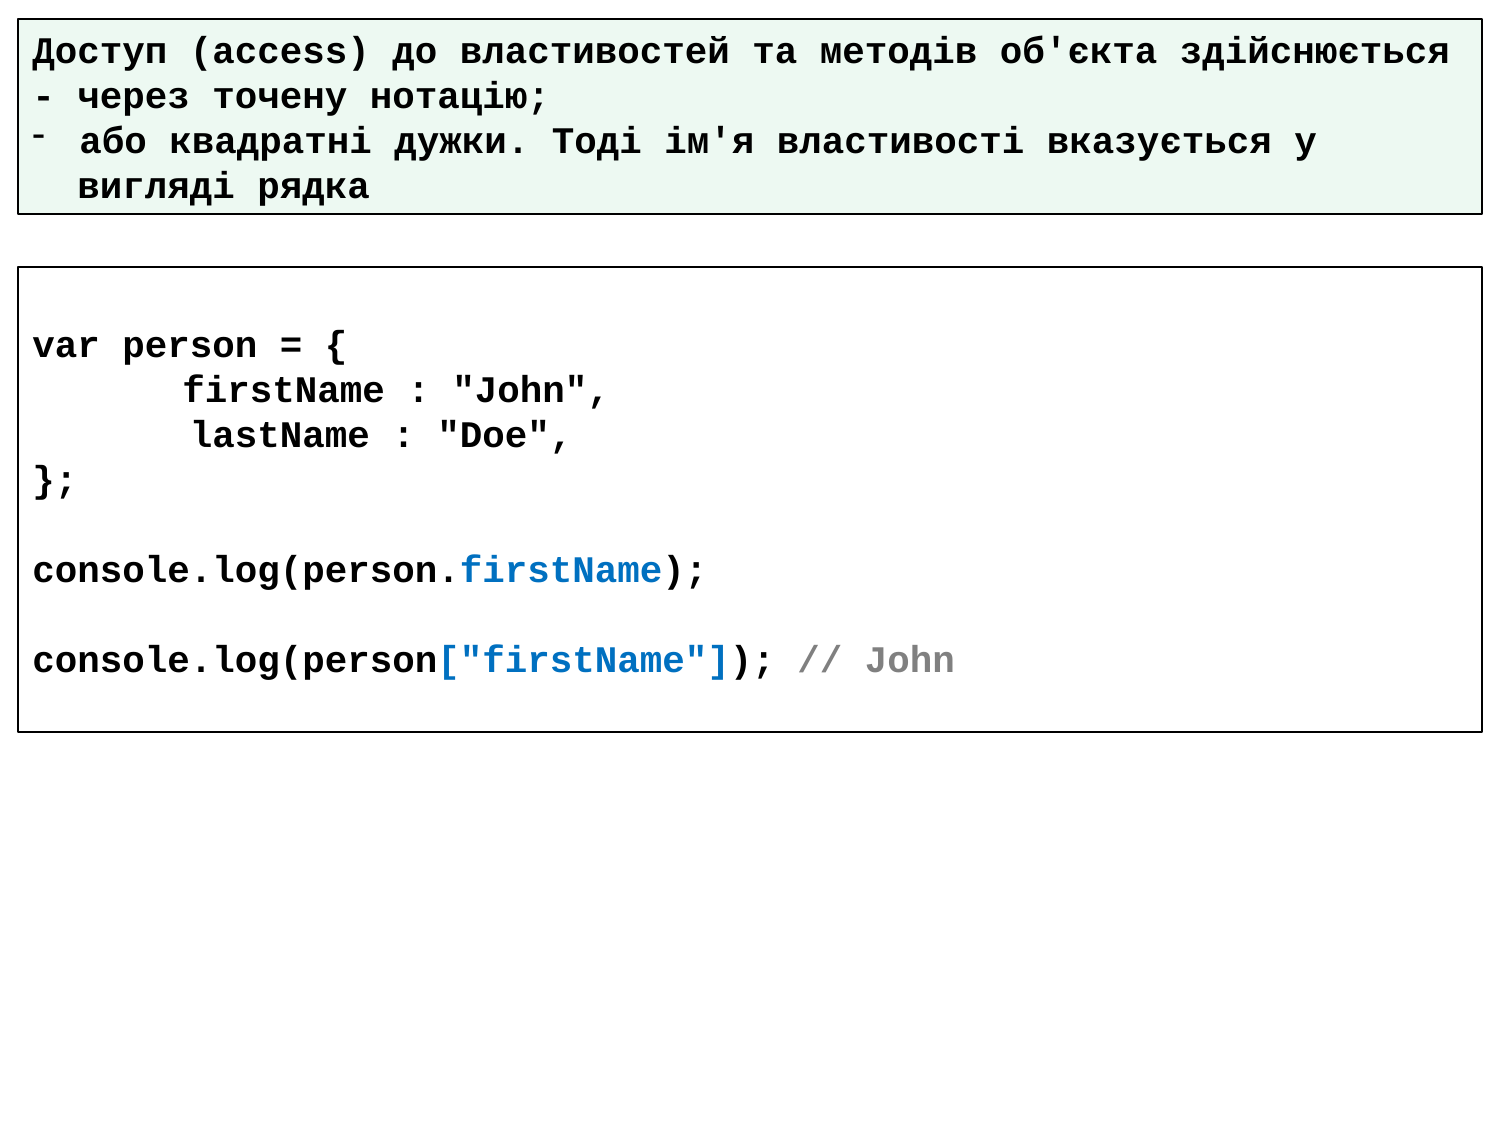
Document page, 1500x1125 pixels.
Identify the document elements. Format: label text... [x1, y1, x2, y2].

text_box Доступ (access) до властивостей та методів об'єкта здійснюється - через точену нотацію; або квадратні дужки. Тоді ім'я властивості вказується у вигляді рядка [17, 19, 1483, 214]
text_box var person = { firstName : "John", lastName : "Doe", }; console.log(person.firstName); console.log(person["firstName"]); // John [17, 267, 1483, 732]
